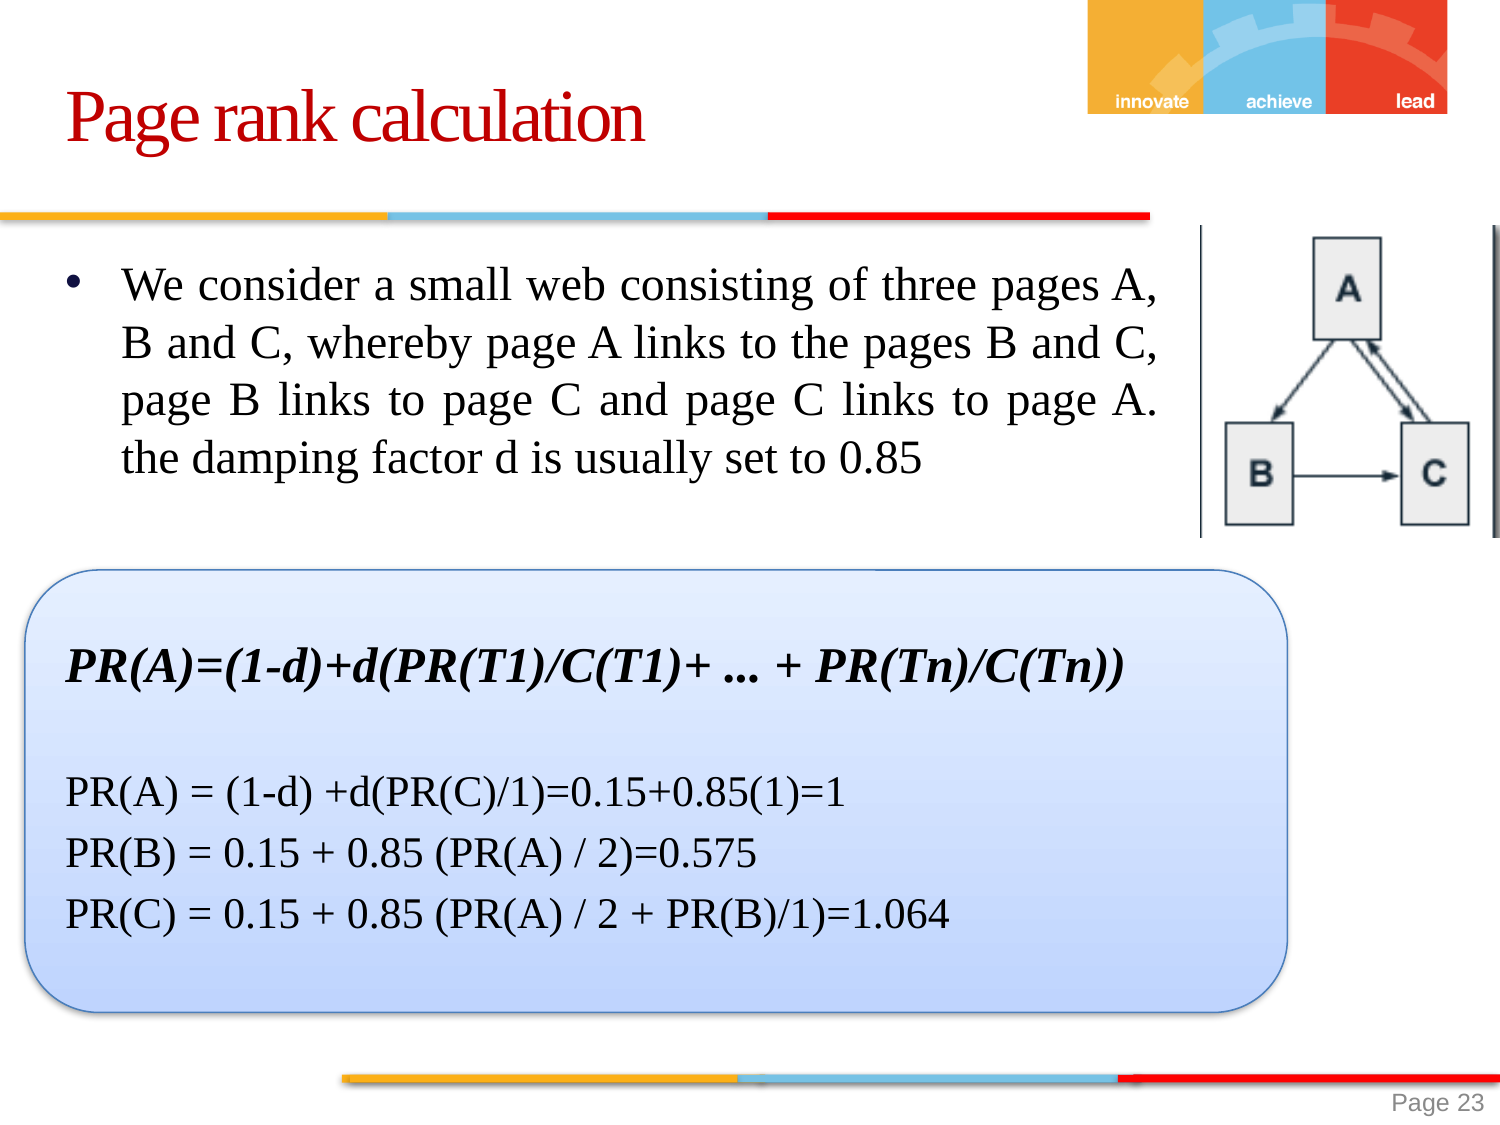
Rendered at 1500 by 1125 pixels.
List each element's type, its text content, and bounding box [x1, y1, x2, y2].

picture [1199, 224, 1500, 538]
list Page rank calculation [50, 24, 1088, 213]
text_box [24, 587, 50, 996]
picture [1087, 0, 1448, 114]
text_box [1175, 569, 1289, 1014]
slide_number Page 23 [1149, 1077, 1500, 1125]
list We consider a small web consisting of three pages A, B and C, whereby page A links to the pages B and C, page B links to page C and page C links to page A. the damping factor d is usually set to 0.85 PR(A)=(1-d)+d(PR(T1)/C(T1)+ ... + PR(Tn)/C(Tn)) PR(A) = (1-d) +d(PR(C)/1)=0.15+0.85(1)=1 PR(B) = 0.15 + 0.85 (PR(A) / 2)=0.575 PR(C) = 0.15 + 0.85 (PR(A) / 2 + PR(B)/1)=1.064 [50, 245, 1175, 1038]
